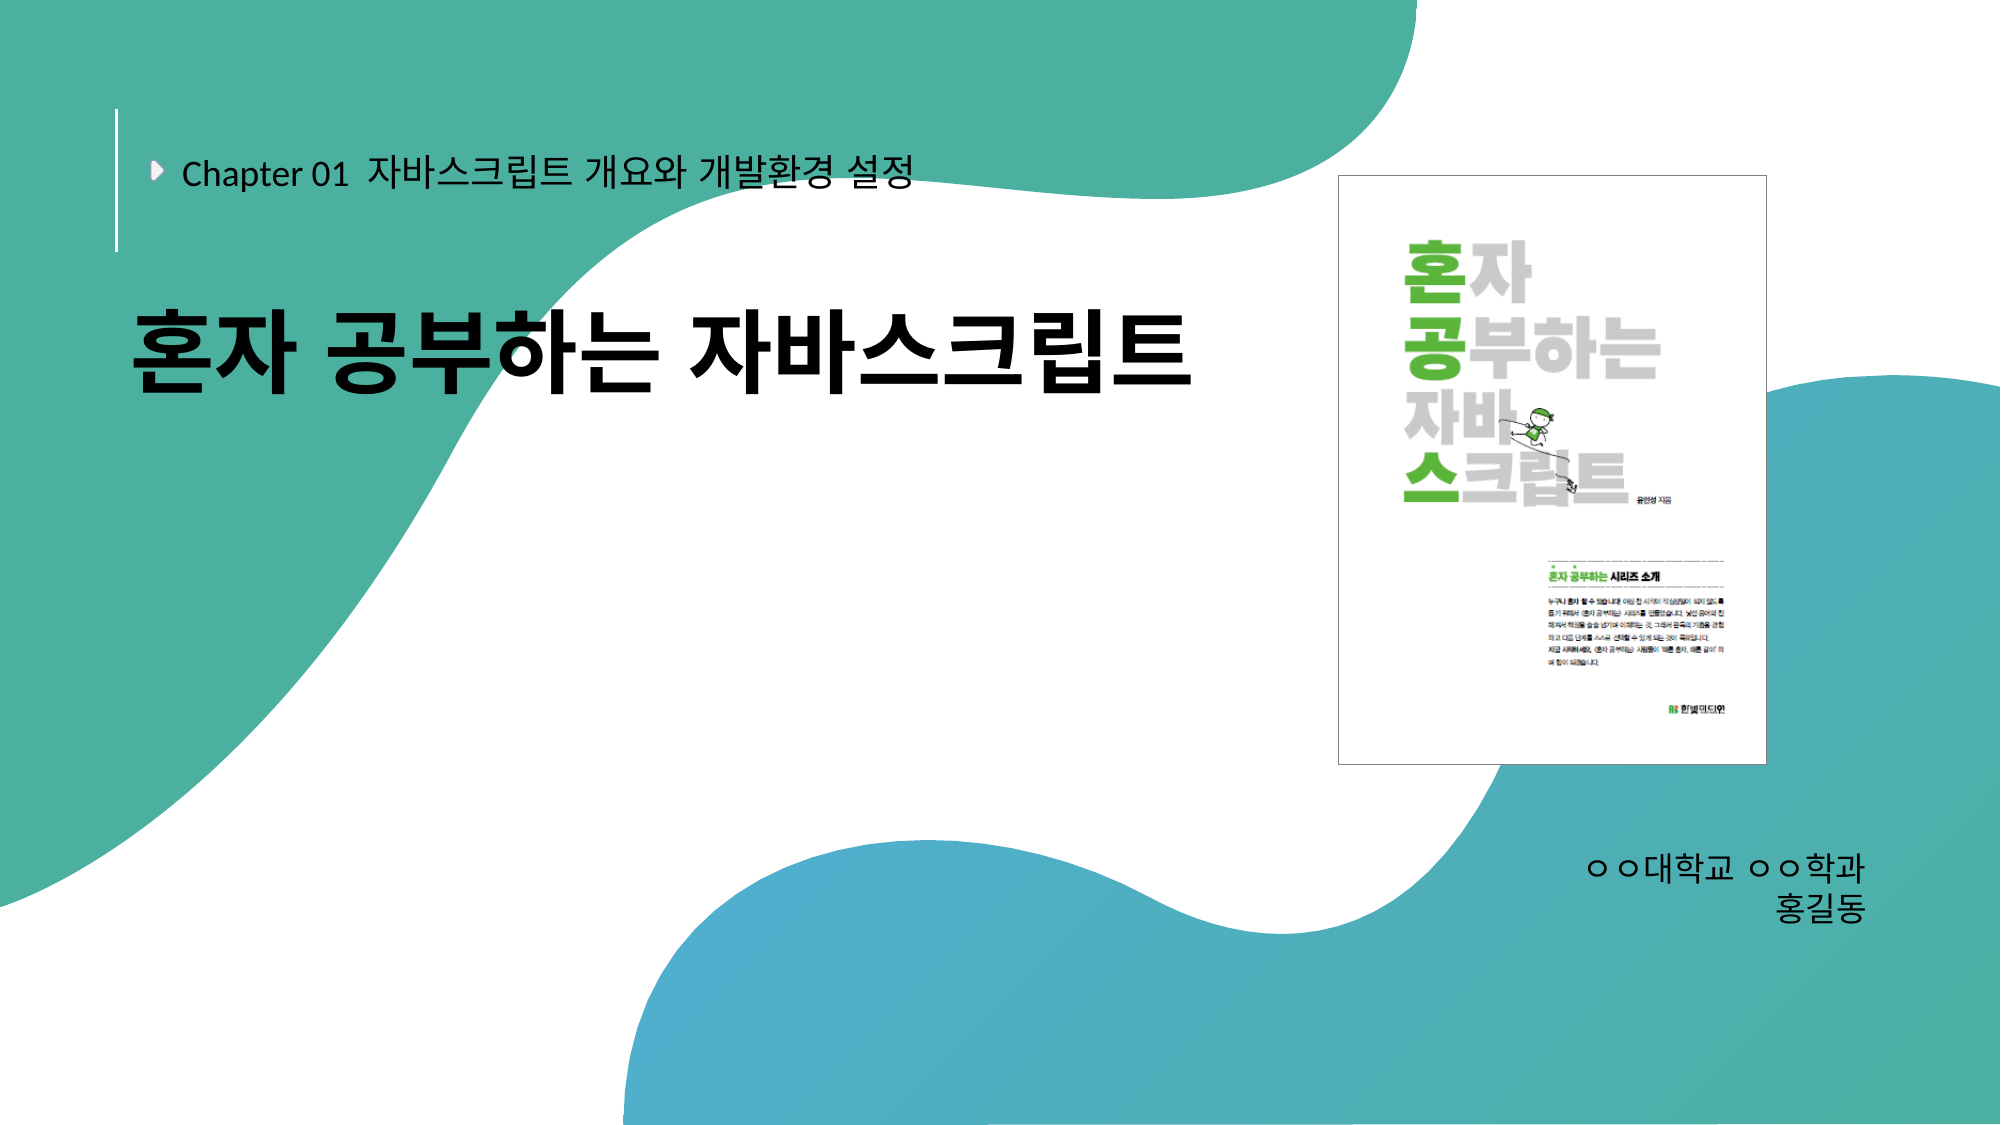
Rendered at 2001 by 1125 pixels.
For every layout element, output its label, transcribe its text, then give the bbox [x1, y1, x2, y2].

picture [1338, 174, 1768, 765]
subtitle ㅇㅇ대학교 ㅇㅇ학과 홍길동 [1345, 832, 1882, 1009]
title 혼자 공부하는 자바스크립트 [115, 292, 1391, 882]
text_box [150, 159, 165, 182]
text_box Chapter 01 자바스크립트 개요와 개발환경 설정 [167, 142, 1614, 202]
